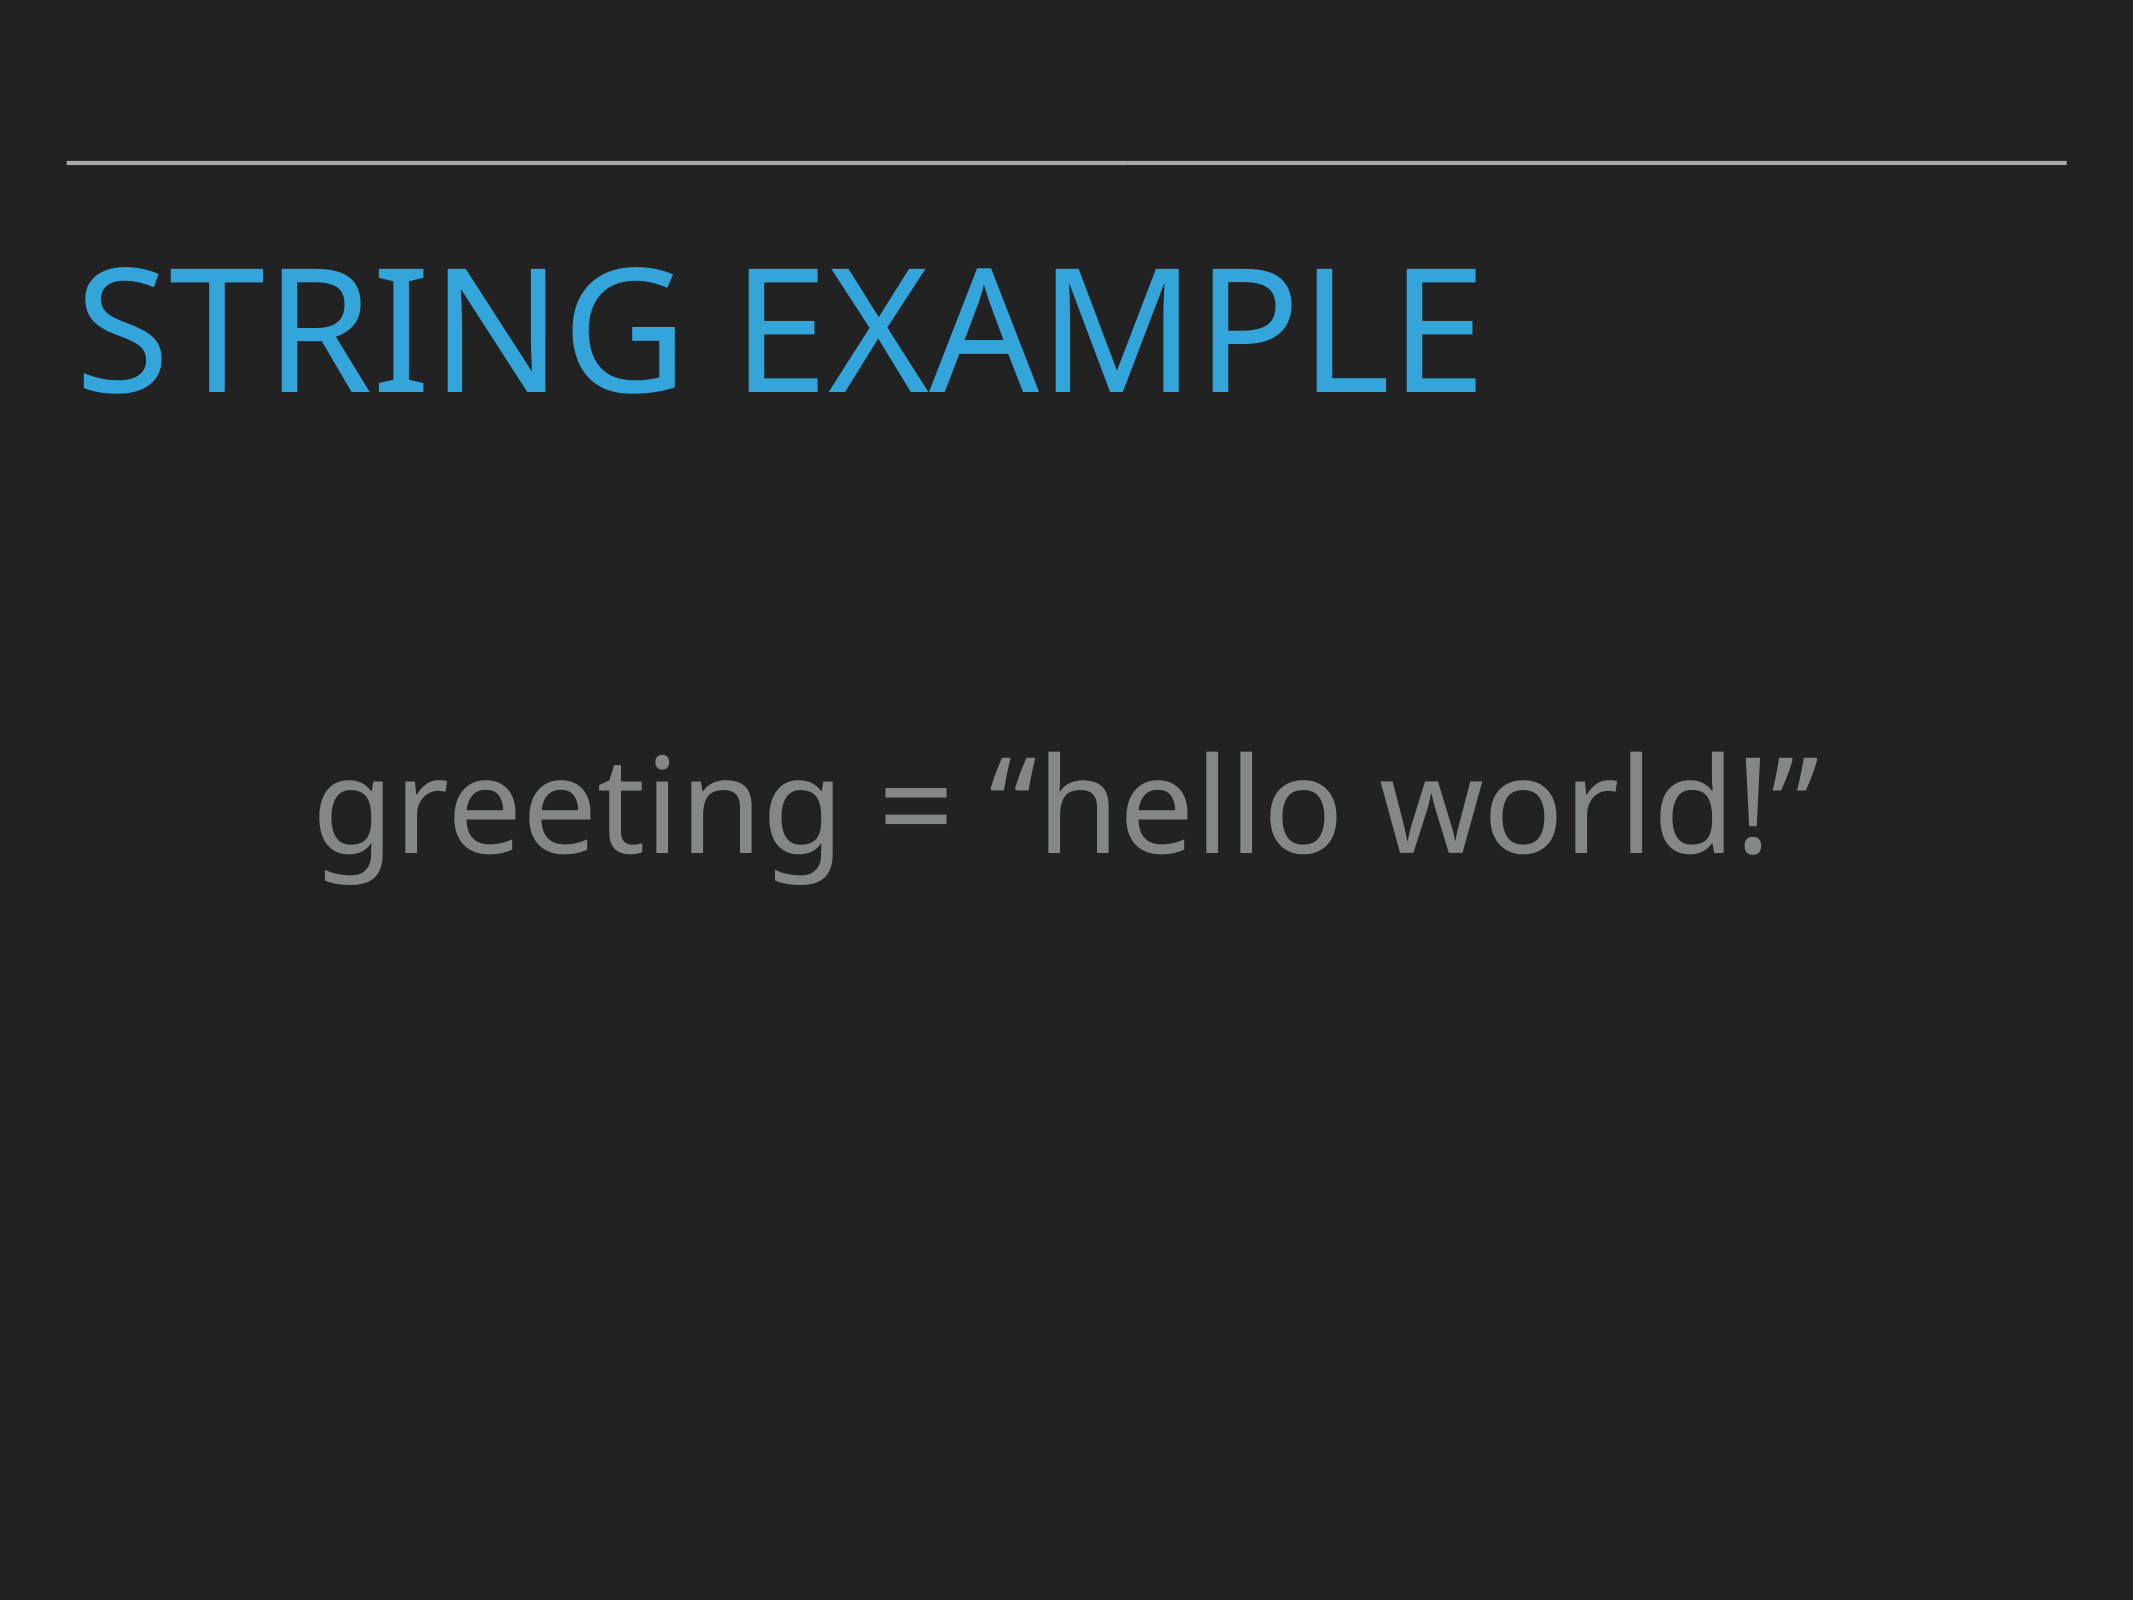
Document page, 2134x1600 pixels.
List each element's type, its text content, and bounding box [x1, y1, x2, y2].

text_box greeting = “hello world!” [304, 711, 1829, 889]
title String Example [66, 251, 2068, 445]
